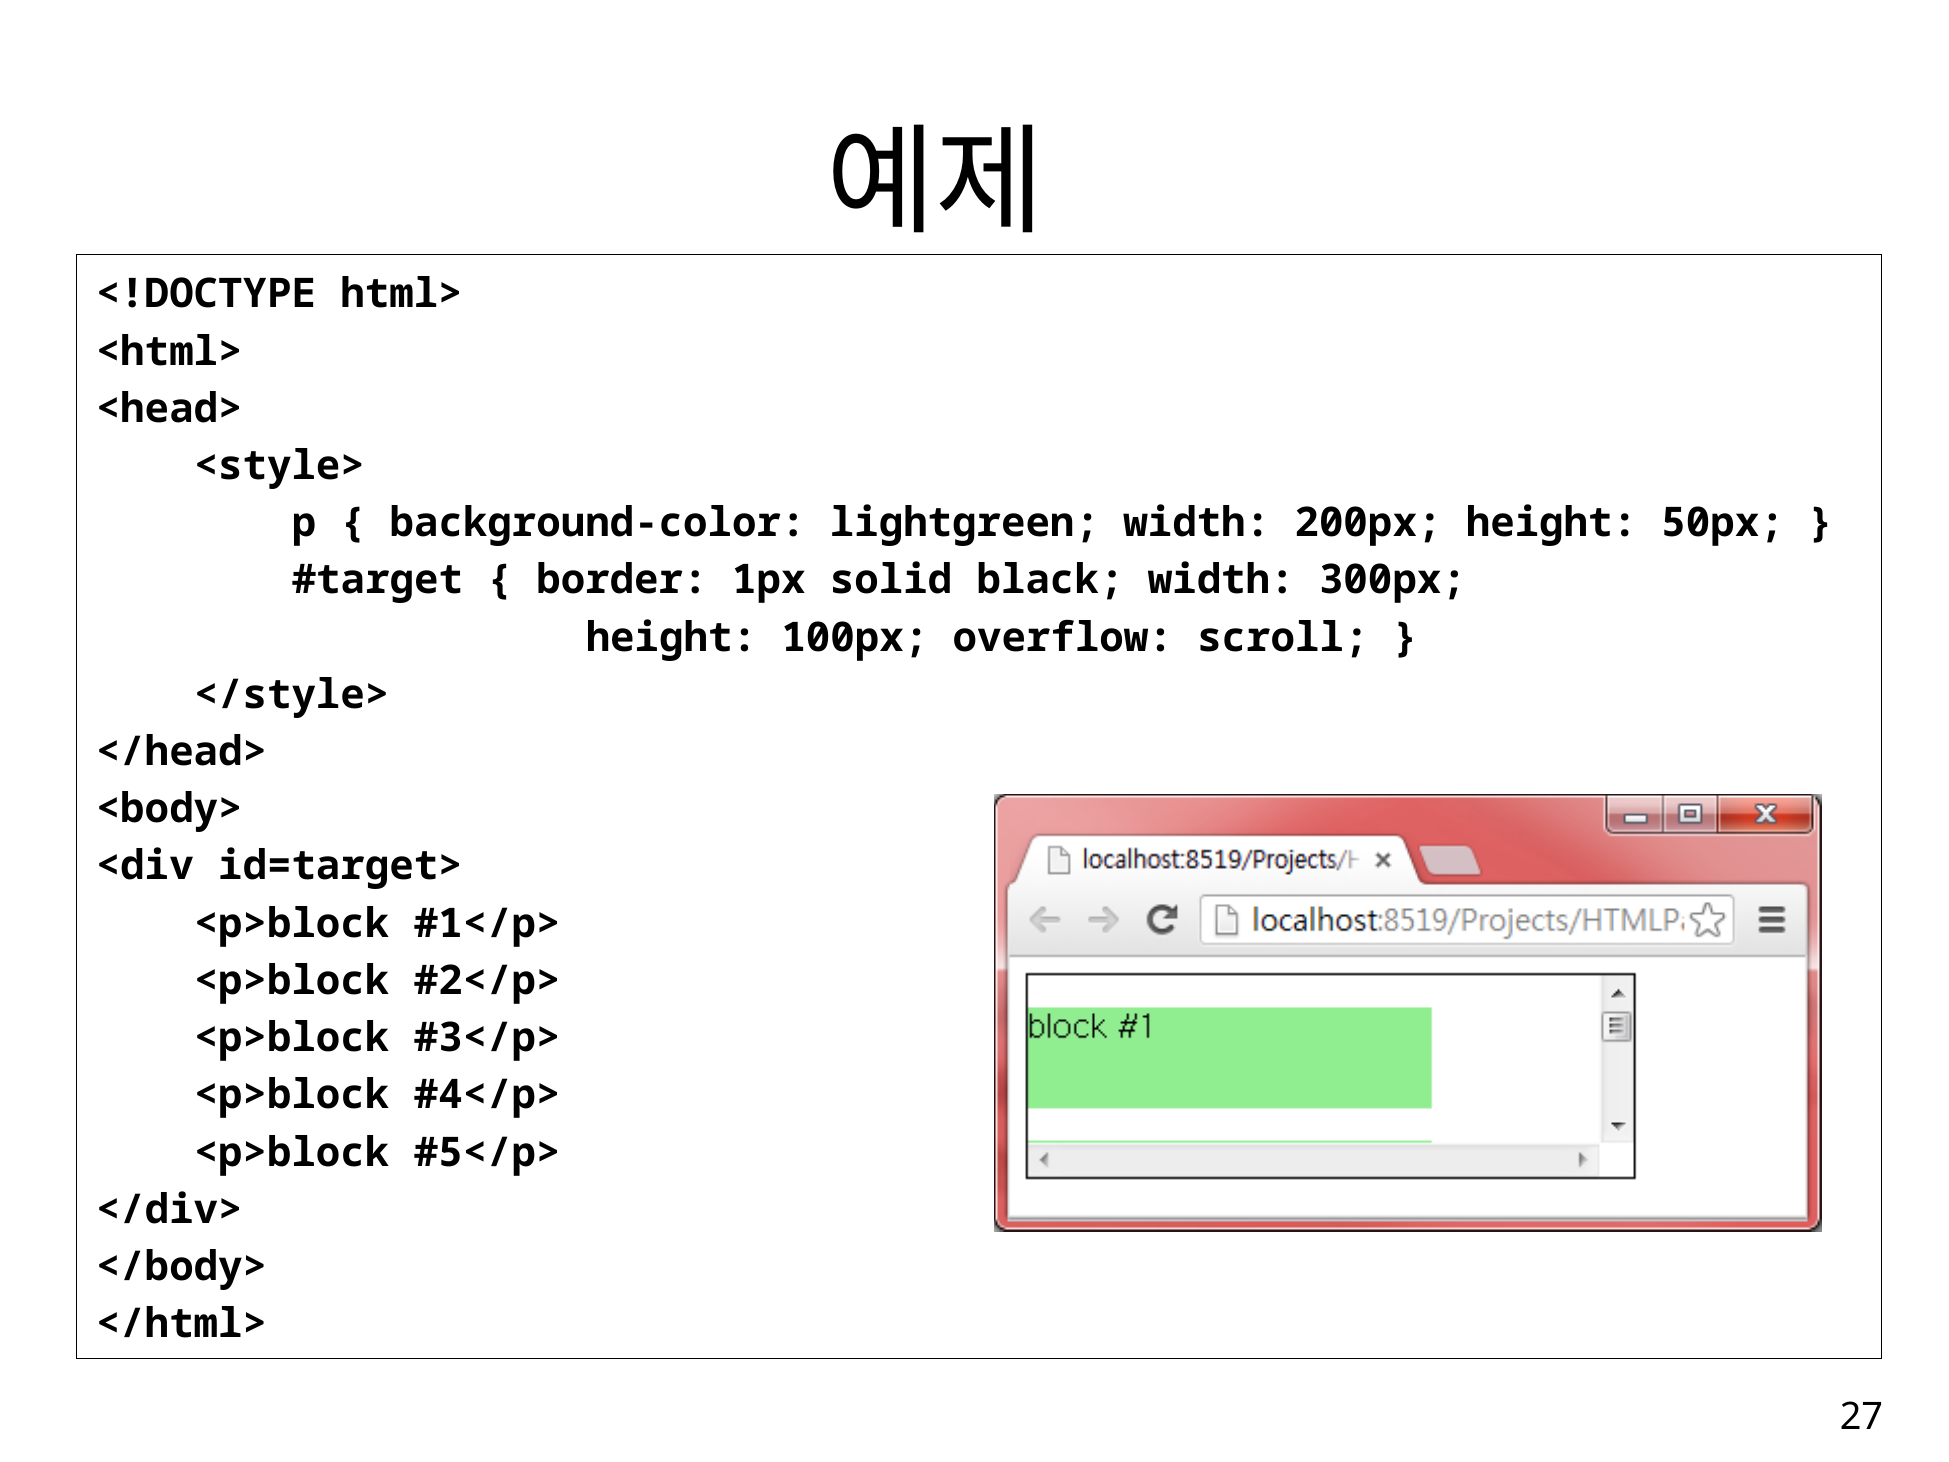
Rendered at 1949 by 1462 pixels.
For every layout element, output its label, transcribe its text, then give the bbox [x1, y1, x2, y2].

slide_number 27 [1496, 1372, 1899, 1462]
text_box <!DOCTYPE html> <html> <head> <style> p { background-color: lightgreen; width: 200px; height: 50px; } #target { border: 1px solid black; width: 300px; height: 100px; overflow: scroll; } </style> </head> <body> <div id=target> <p>block #1</p> <p>block #2</p> <p>block #3</p> <p>block #4</p> <p>block #5</p> </div> </body> </html> [76, 254, 1882, 1359]
title 예제 [156, 92, 1749, 254]
picture [994, 794, 1822, 1232]
